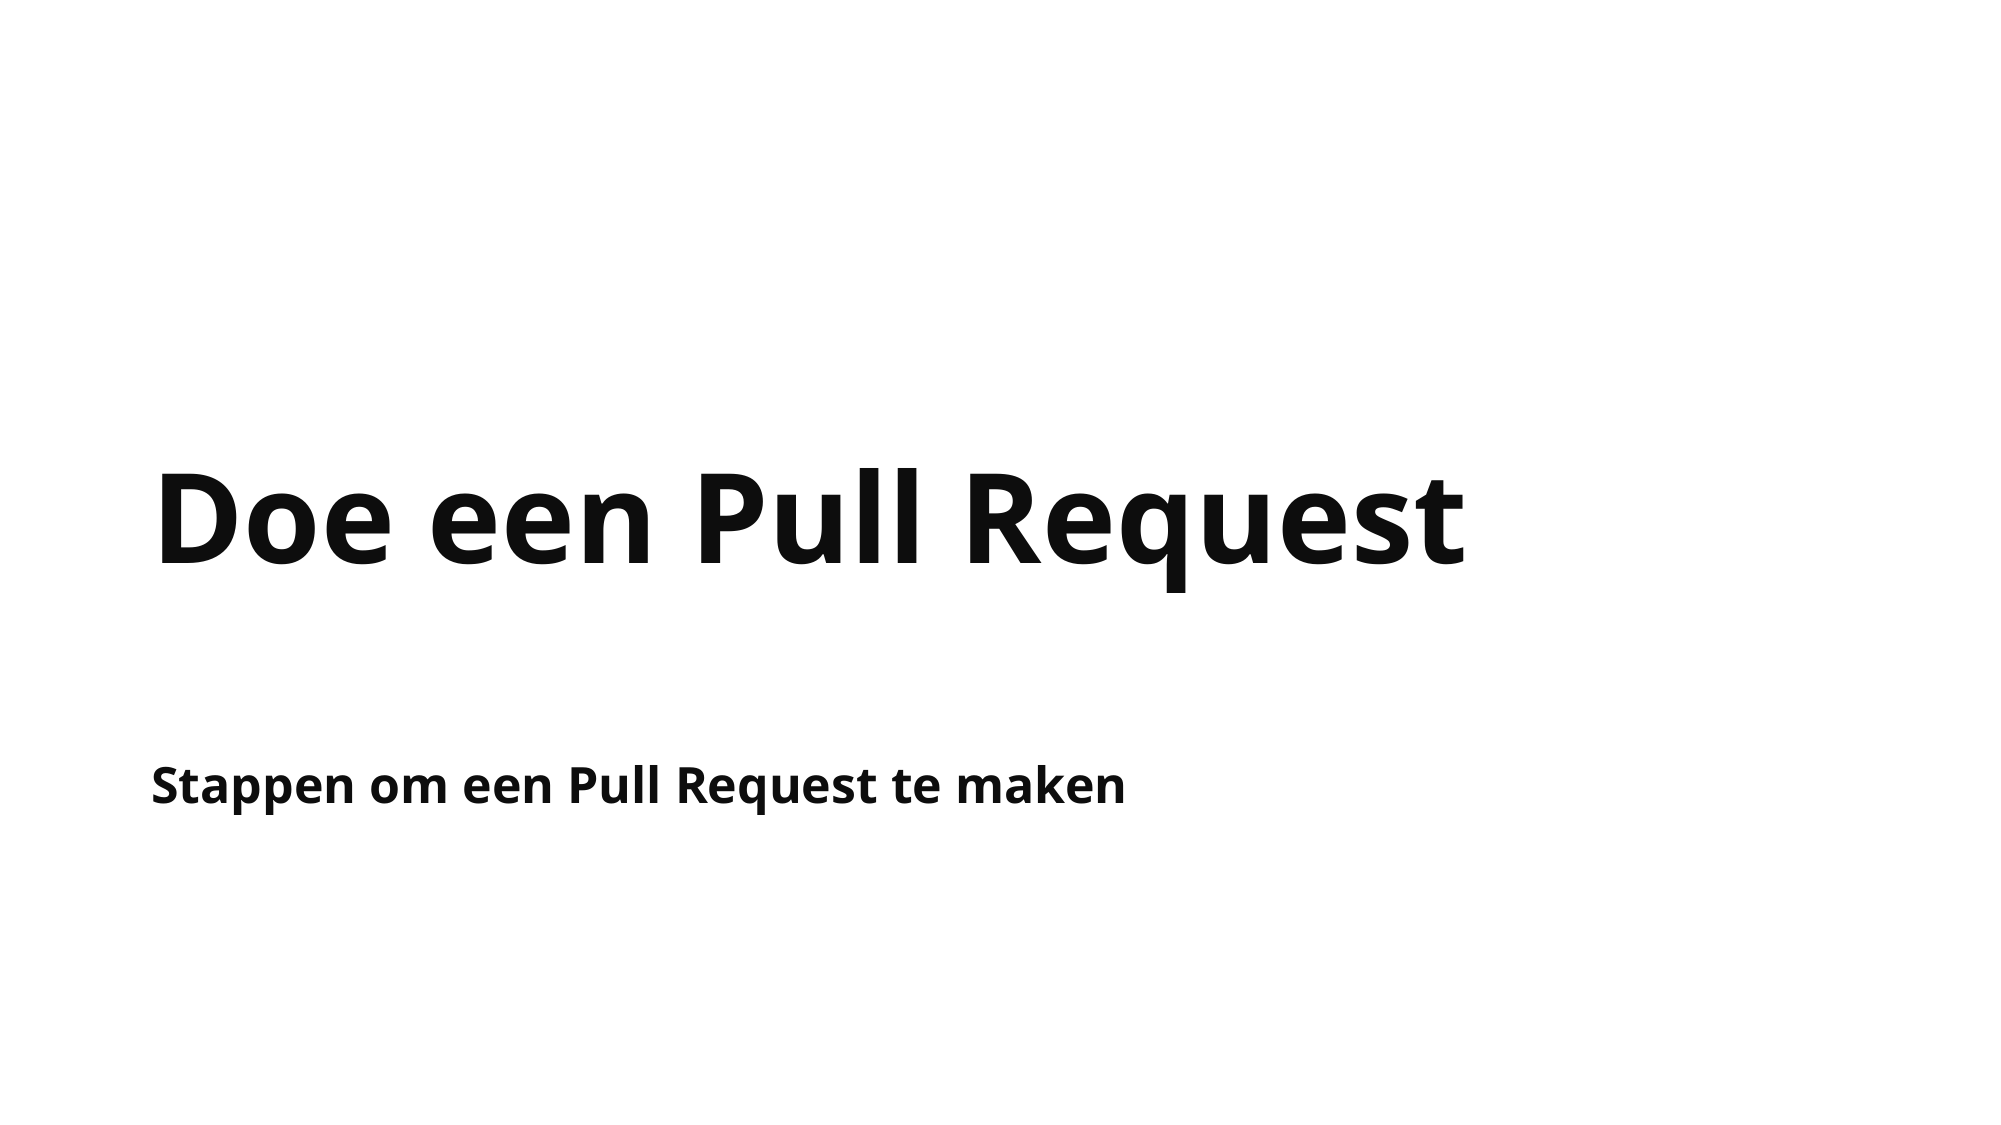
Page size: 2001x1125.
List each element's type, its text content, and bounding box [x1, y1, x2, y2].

title Doe een Pull Request [136, 280, 1862, 749]
list Stappen om een Pull Request te maken [136, 752, 1862, 999]
